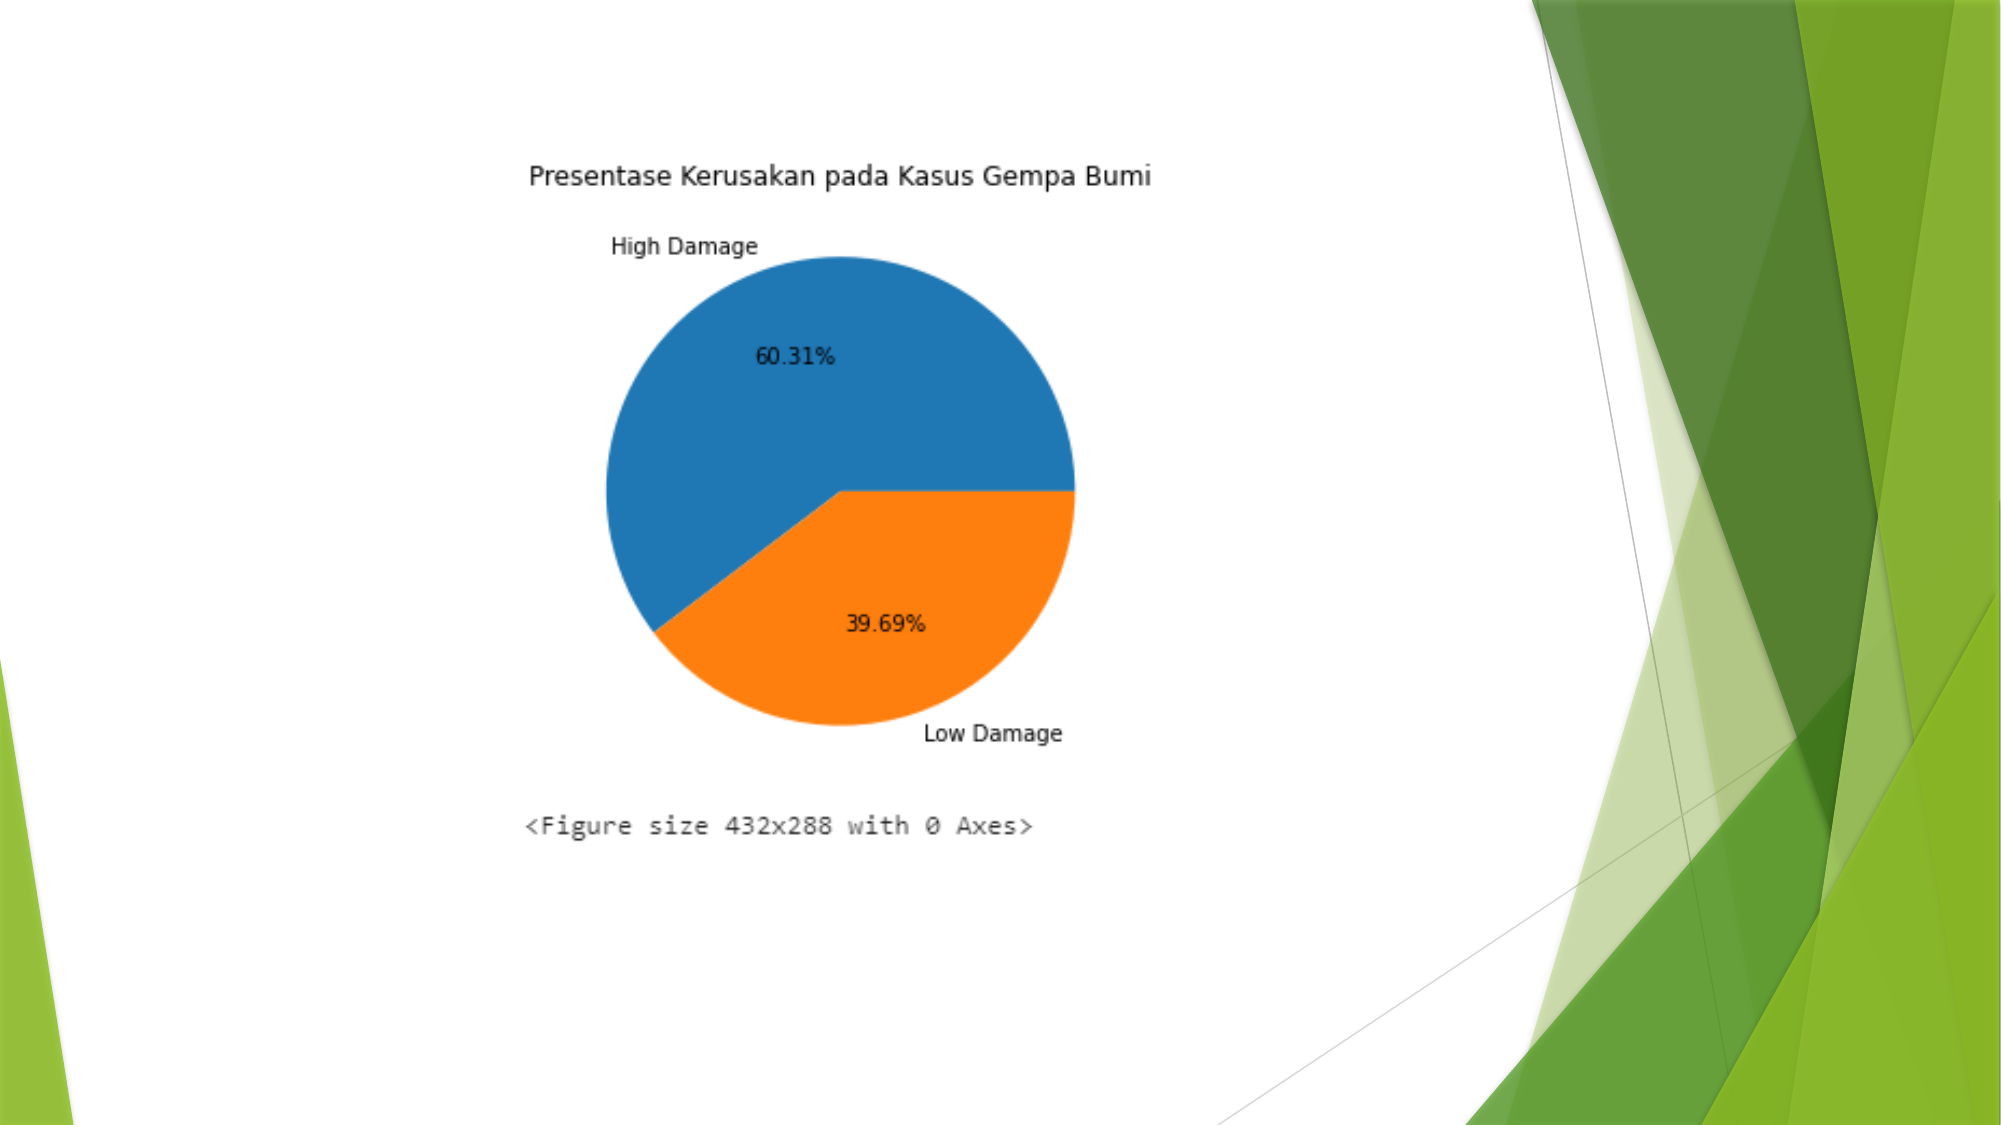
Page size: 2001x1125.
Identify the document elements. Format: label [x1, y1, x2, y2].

list [482, 144, 1255, 852]
